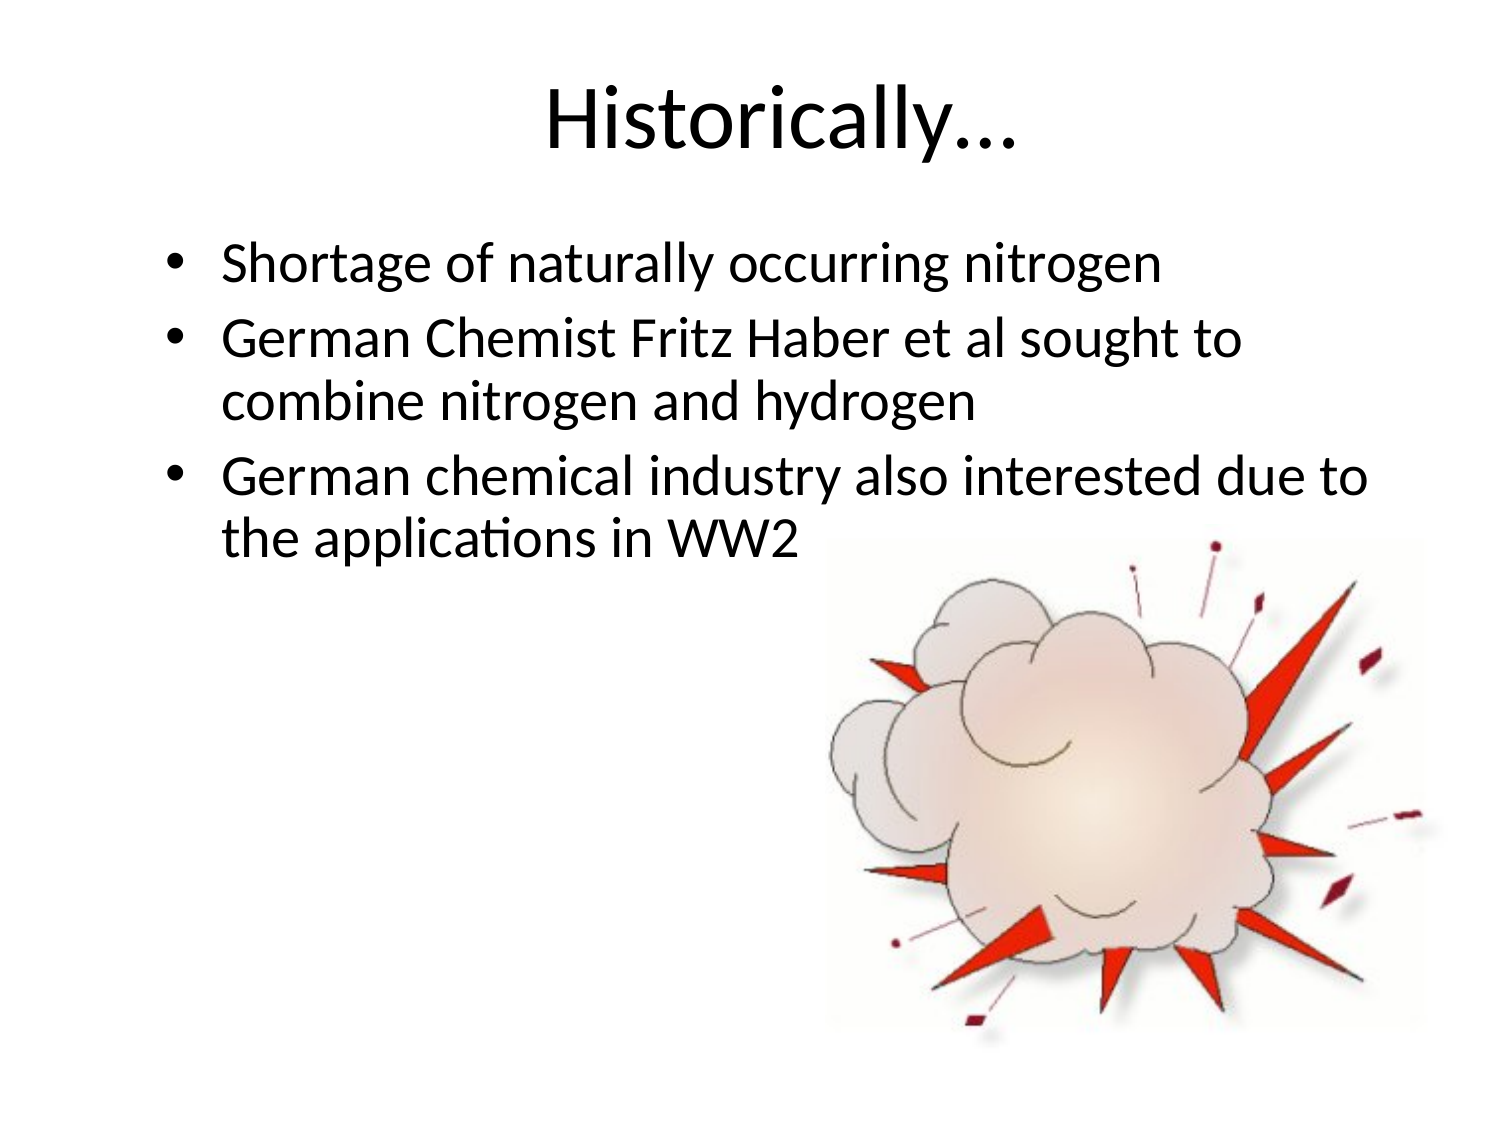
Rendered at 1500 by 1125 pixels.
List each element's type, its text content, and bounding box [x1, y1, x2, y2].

list Shortage of naturally occurring nitrogen German Chemist Fritz Haber et al sought to combine nitrogen and hydrogen German chemical industry also interested due to the applications in WW2 [150, 224, 1413, 975]
picture [824, 524, 1455, 1054]
text_box Historically… [224, 62, 1338, 177]
